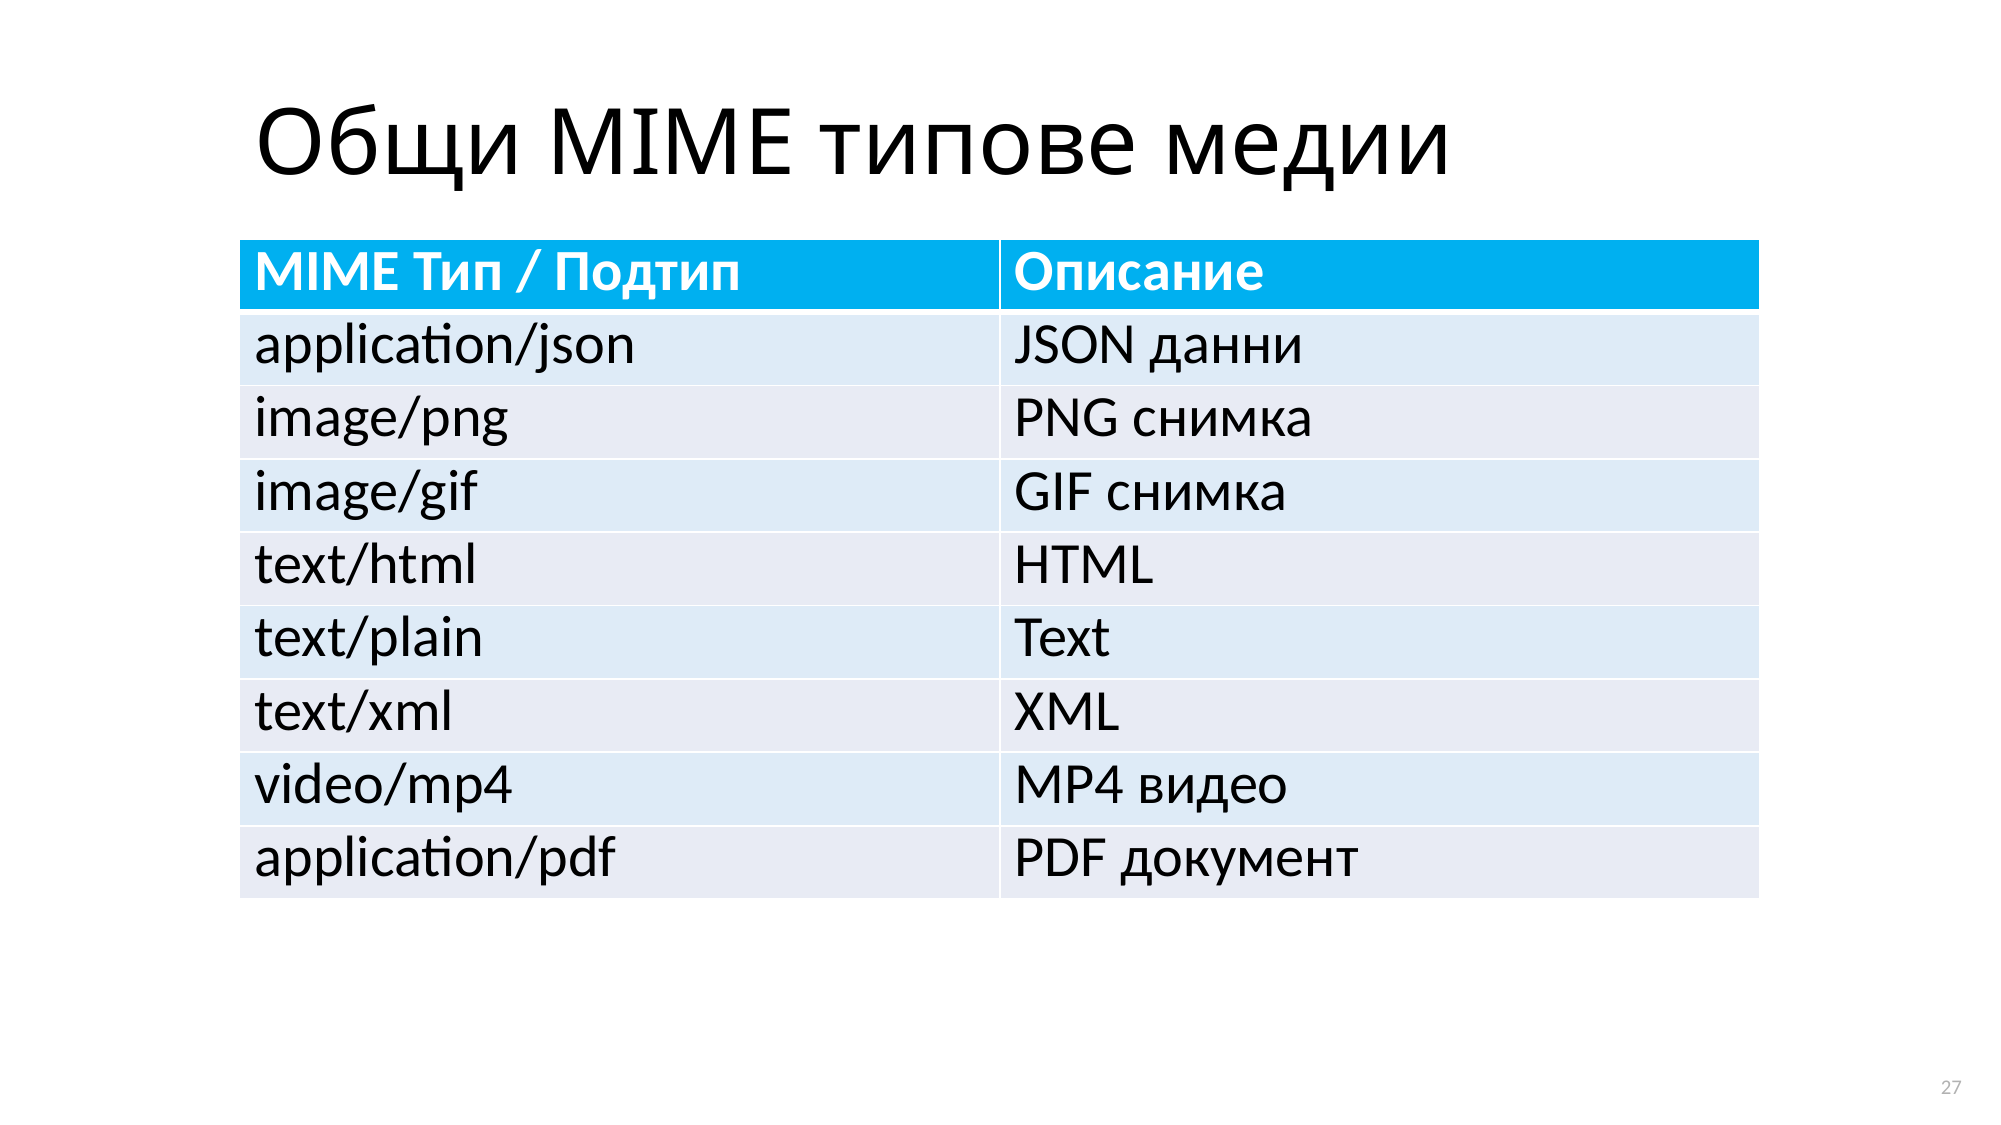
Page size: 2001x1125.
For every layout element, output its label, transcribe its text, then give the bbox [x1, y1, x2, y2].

table_cell JSON данни [1001, 315, 1759, 385]
table_cell text/html [240, 533, 999, 605]
table_cell PNG снимка [1001, 386, 1759, 458]
table_cell PDF документ [1001, 827, 1759, 898]
table_cell MP4 видео [1001, 753, 1759, 825]
table_cell application/pdf [240, 827, 999, 898]
table_cell image/gif [240, 460, 999, 531]
title Общи MIME типове медии [239, 77, 1807, 212]
table_cell XML [1001, 680, 1759, 751]
table_header MIME Тип / Подтип [240, 240, 999, 309]
table_header Описание [1001, 240, 1759, 309]
table_cell GIF снимка [1001, 460, 1759, 531]
table_cell application/json [240, 315, 999, 385]
table_cell HTML [1001, 533, 1759, 605]
table_cell Text [1001, 606, 1759, 678]
table_cell text/plain [240, 606, 999, 678]
table_cell video/mp4 [240, 753, 999, 825]
table_cell image/png [240, 386, 999, 458]
slide_number 27 [1897, 1070, 1968, 1103]
table_cell text/xml [240, 680, 999, 751]
